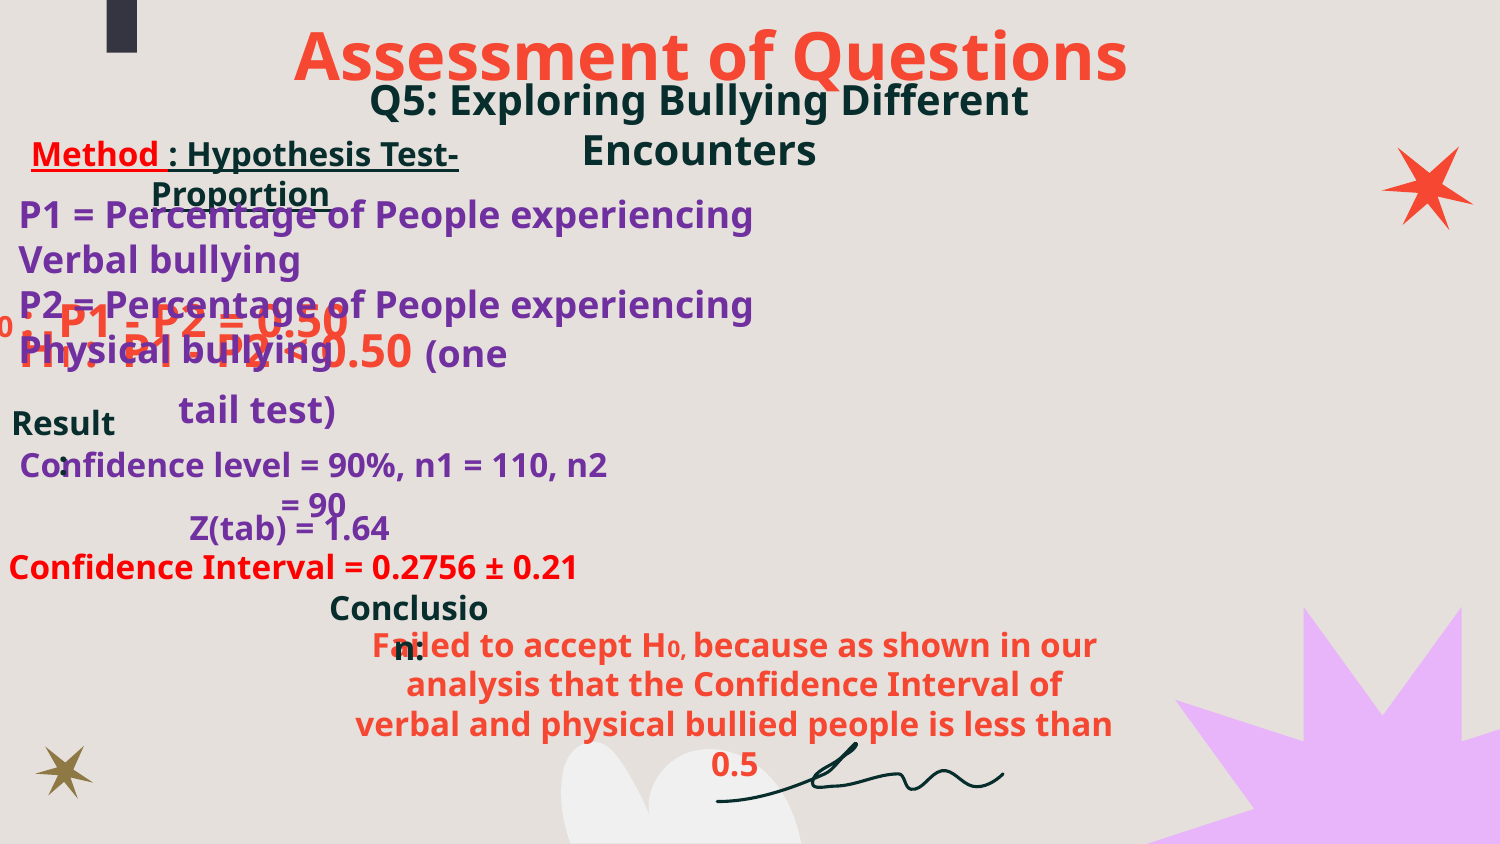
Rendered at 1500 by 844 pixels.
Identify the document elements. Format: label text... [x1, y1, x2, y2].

text_box P1 = Percentage of People experiencing Verbal bullying P2 = Percentage of People experiencing Physical bullying [3, 183, 856, 379]
text_box Conclusion: [312, 596, 506, 658]
text_box H1 : P1 - P2 < 0.50 (one tail test) [0, 328, 532, 422]
text_box Assessment of Questions [79, 6, 1344, 101]
text_box Z(tab) = 1.64 Confidence Interval = 0.2756 ± 0.21 [0, 516, 608, 578]
text_box Result: [0, 411, 134, 473]
text_box Method : Hypothesis Test-Proportion [0, 134, 514, 213]
text_box [106, 0, 137, 53]
text_box Q5: Exploring Bullying Different Encounters [273, 67, 1125, 181]
text_box Confidence level = 90%, n1 = 110, n2 = 90 [3, 447, 624, 522]
text_box Failed to accept H0, because as shown in our analysis that the Confidence Interval of verbal and physical bullied people is less than 0.5 [337, 646, 1132, 761]
